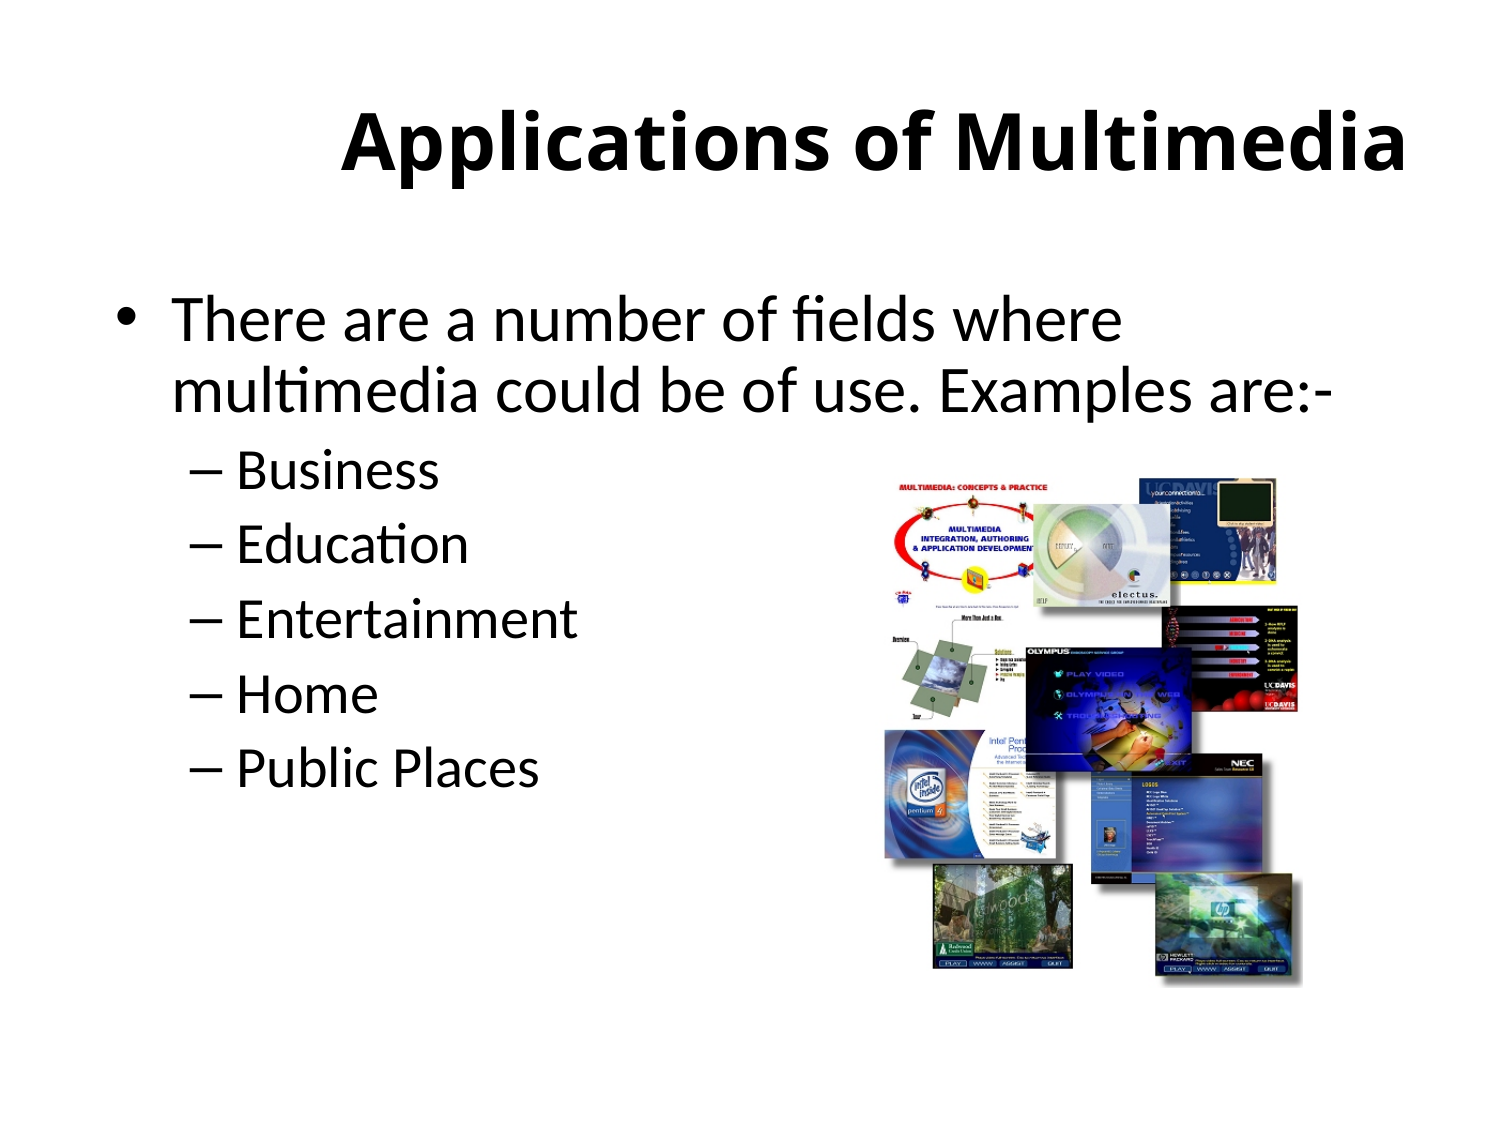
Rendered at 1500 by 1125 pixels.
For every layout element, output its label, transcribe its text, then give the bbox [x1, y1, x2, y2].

list There are a number of fields where multimedia could be of use. Examples are:- Business Education Entertainment Home Public Places [99, 276, 1400, 894]
title Applications of Multimedia [75, 45, 1425, 233]
picture [874, 474, 1303, 988]
